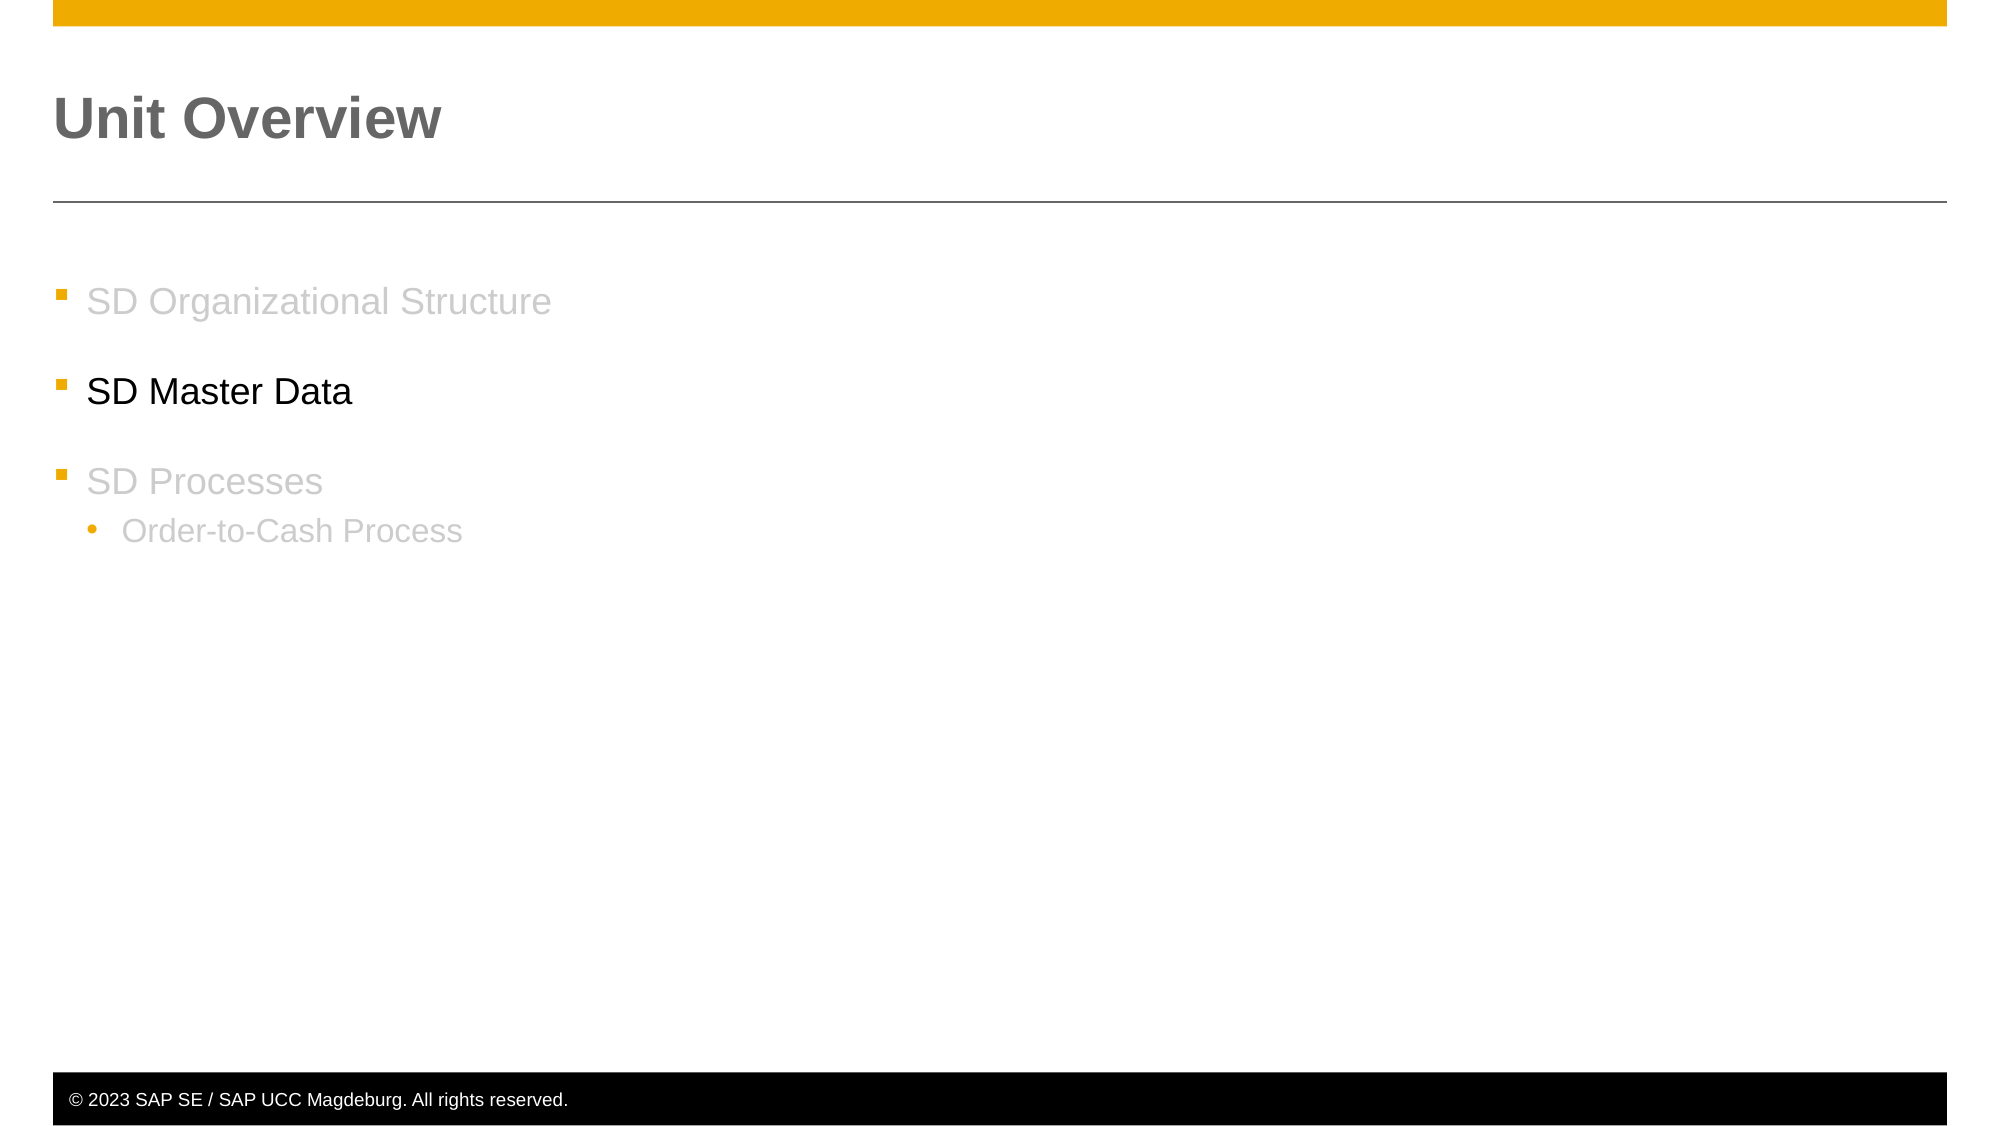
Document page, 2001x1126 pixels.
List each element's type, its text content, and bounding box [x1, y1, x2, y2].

list SD Organizational Structure SD Master Data SD Processes Order-to-Cash Process [53, 277, 1947, 998]
title Unit Overview [53, 53, 1947, 178]
